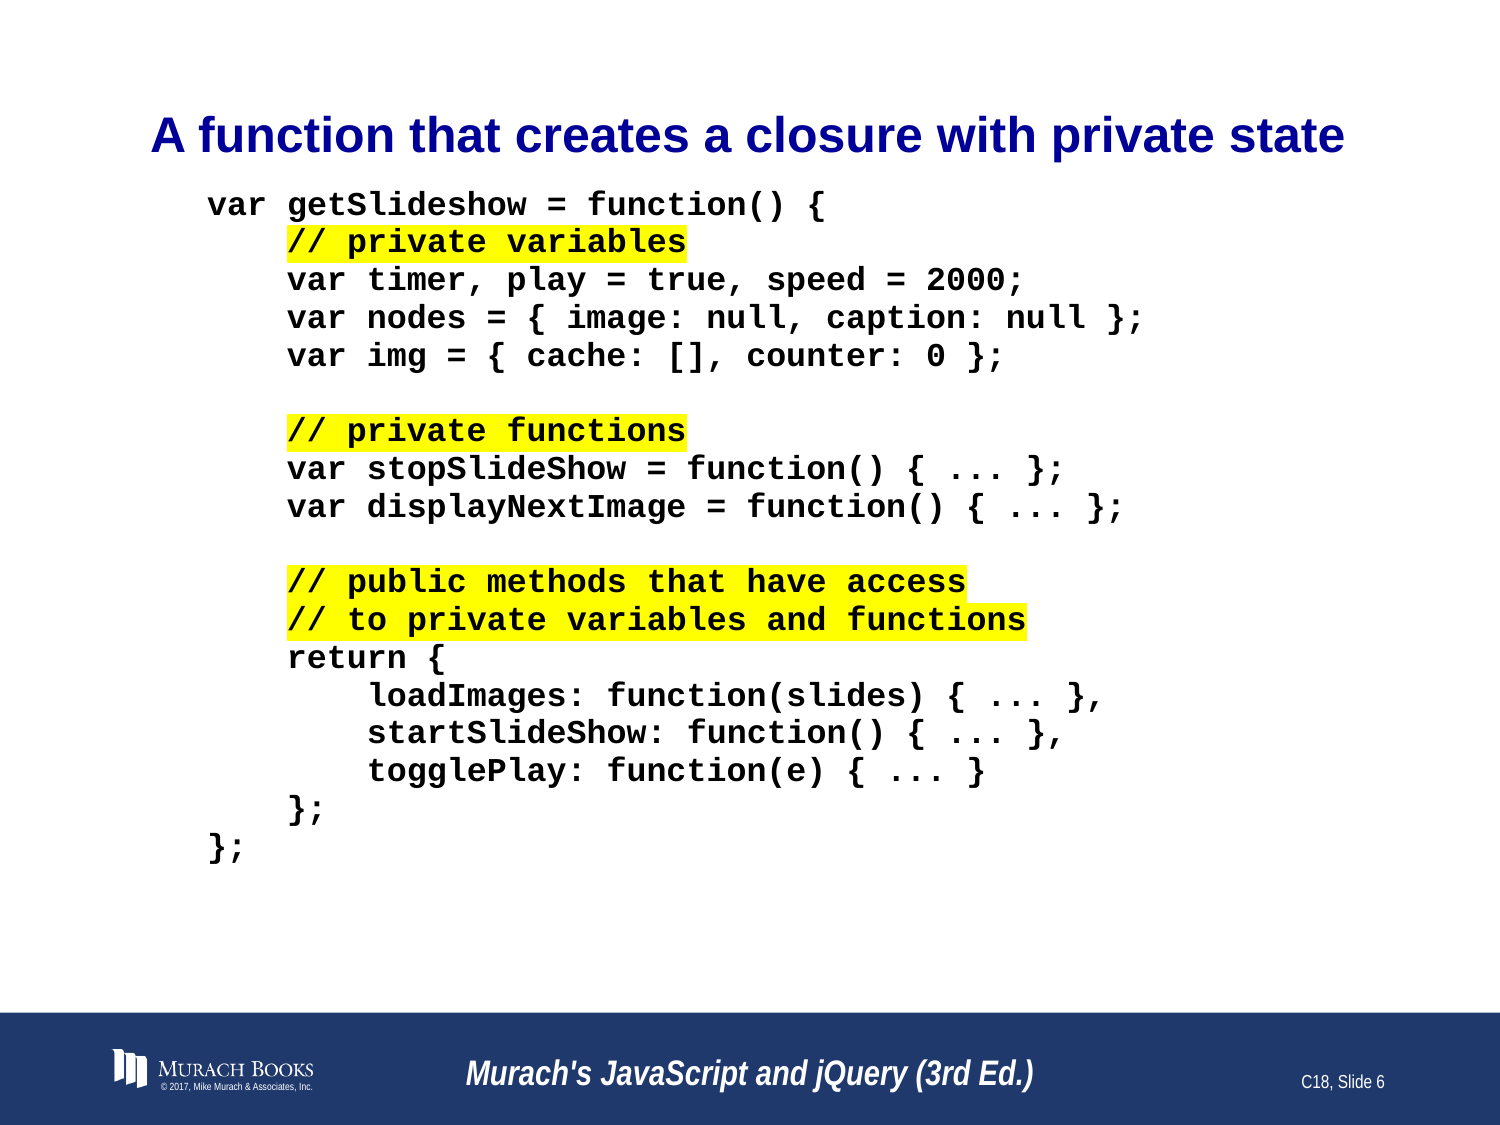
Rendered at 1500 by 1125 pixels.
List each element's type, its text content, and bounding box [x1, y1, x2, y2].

title A function that creates a closure with private state [150, 102, 1350, 164]
slide_number C18, Slide 6 [1087, 1025, 1400, 1100]
slide_number Murach's JavaScript and jQuery (3rd Ed.) [463, 1025, 1050, 1100]
footer © 2017, Mike Murach & Associates, Inc. [12, 1025, 463, 1100]
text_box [149, 187, 1350, 867]
